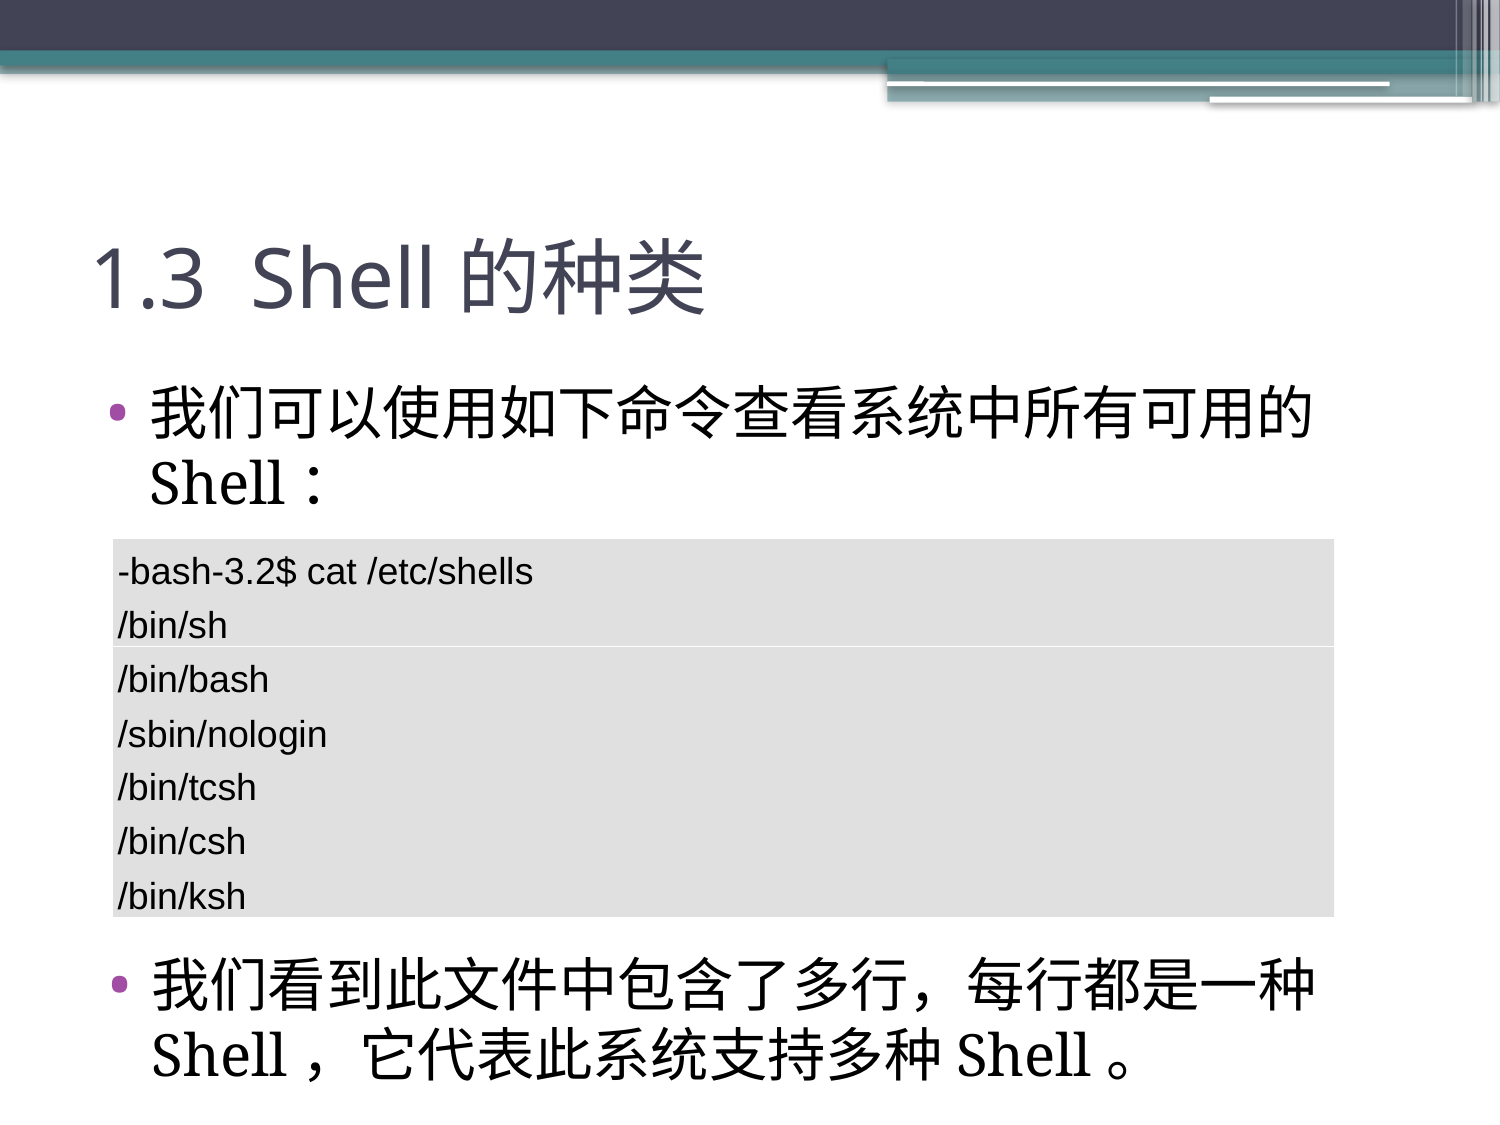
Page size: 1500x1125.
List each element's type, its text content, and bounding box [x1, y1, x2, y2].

text_box 我们看到此文件中包含了多行，每行都是一种Shell，它代表此系统支持多种Shell。 [76, 940, 1427, 1111]
list 我们可以使用如下命令查看系统中所有可用的Shell： [75, 368, 1425, 539]
title 1.3 Shell的种类 [75, 187, 1425, 363]
picture [112, 538, 1335, 918]
